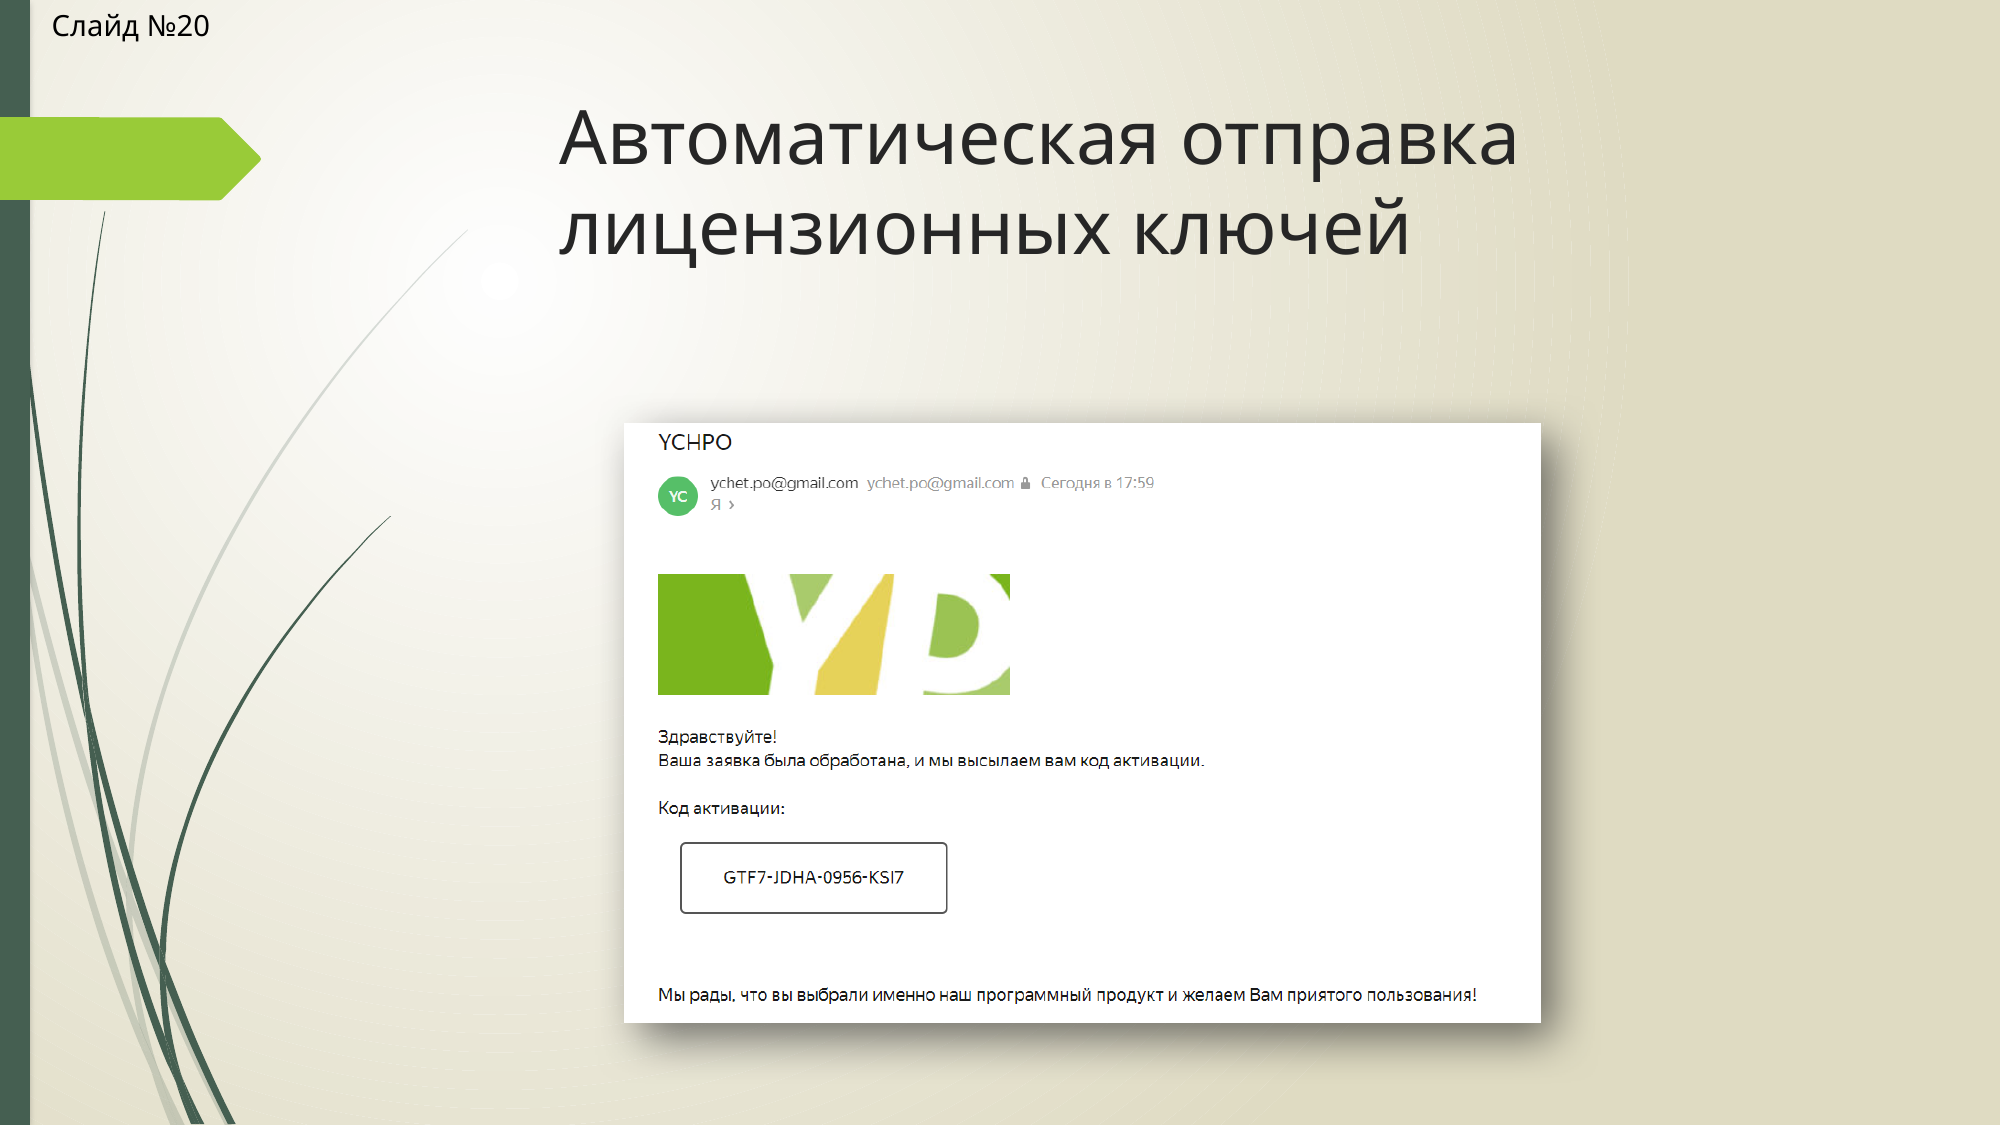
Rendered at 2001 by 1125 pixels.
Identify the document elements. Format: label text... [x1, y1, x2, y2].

picture [624, 422, 1541, 1023]
text_box Автоматическая отправка лицензионных ключей [544, 82, 1621, 293]
text_box Слайд №20 [36, 0, 226, 50]
